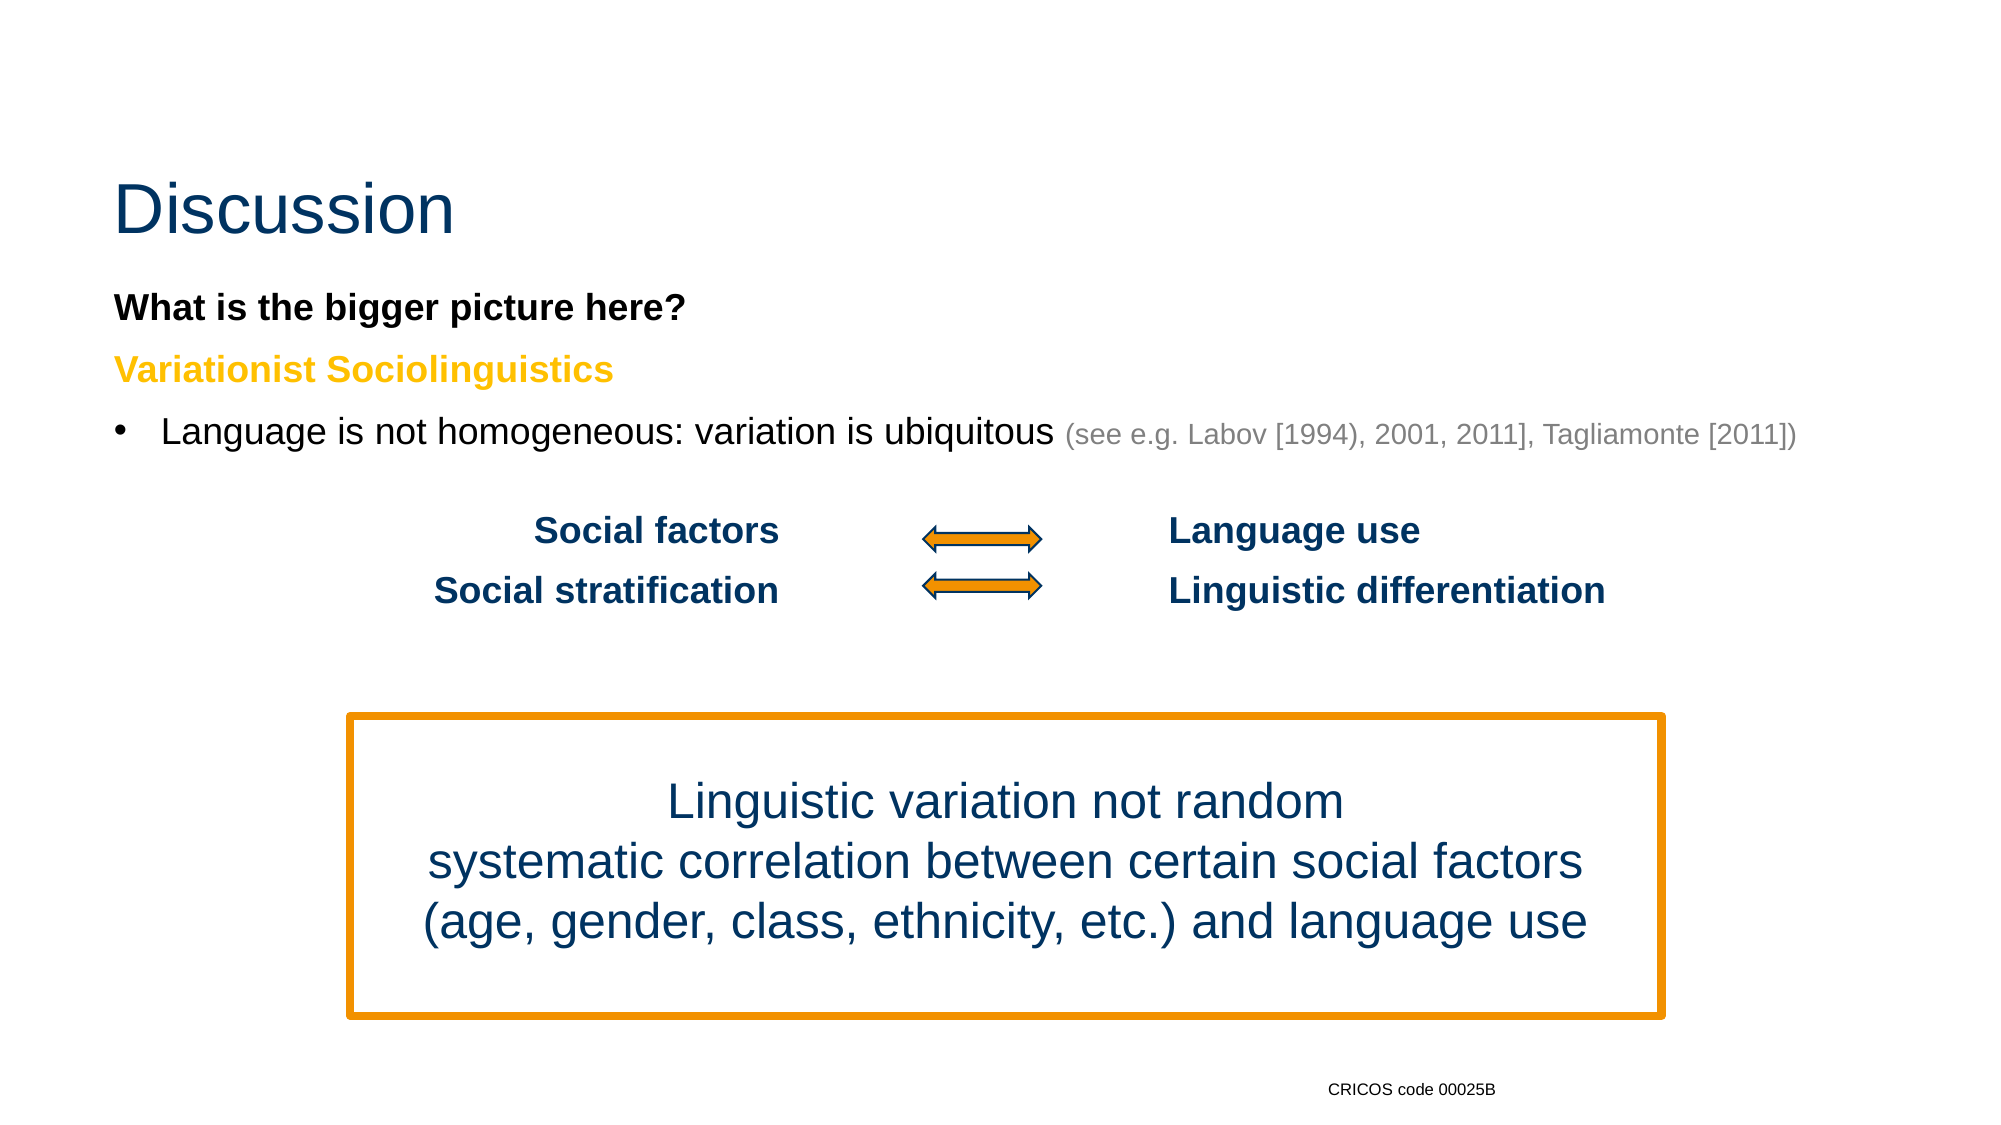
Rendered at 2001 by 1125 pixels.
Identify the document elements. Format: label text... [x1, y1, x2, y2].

text_box [921, 524, 1043, 554]
text_box Linguistic variation not random systematic correlation between certain social factors (age, gender, class, ethnicity, etc.) and language use [350, 715, 1662, 1016]
table_header [796, 503, 1153, 560]
table_header Social factors [351, 503, 794, 560]
table_cell Linguistic differentiation [1154, 565, 1683, 622]
table_cell Social stratification [351, 565, 794, 622]
table_cell [796, 565, 1153, 622]
table_header Language use [1154, 503, 1683, 560]
text_box [921, 571, 1043, 601]
title Discussion [114, 172, 1886, 250]
list What is the bigger picture here? Variationist Sociolinguistics Language is not homogeneous: variation is ubiquitous (see e.g. Labov [1994), 2001, 2011], Tagliamonte [2011]) [114, 278, 1969, 1035]
